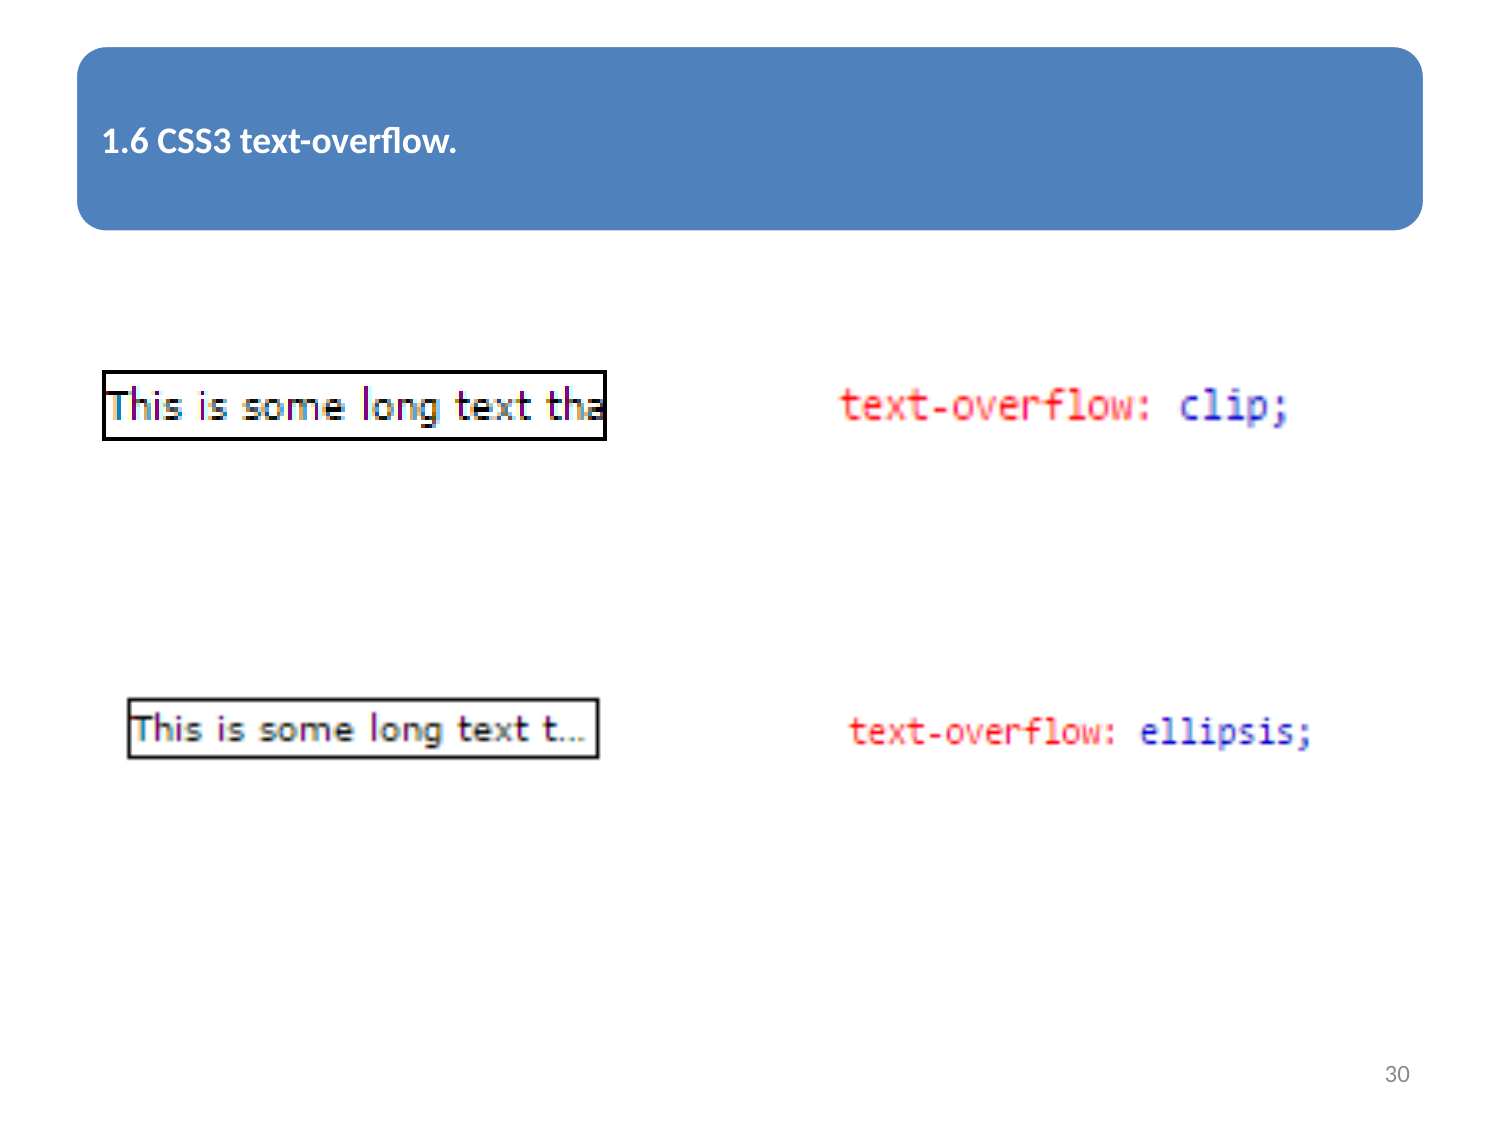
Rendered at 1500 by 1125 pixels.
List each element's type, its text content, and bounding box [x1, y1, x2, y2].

picture [87, 349, 638, 476]
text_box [74, 44, 1426, 233]
picture [124, 674, 623, 782]
slide_number 30 [1074, 1042, 1425, 1103]
picture [823, 374, 1327, 449]
picture [822, 712, 1327, 773]
